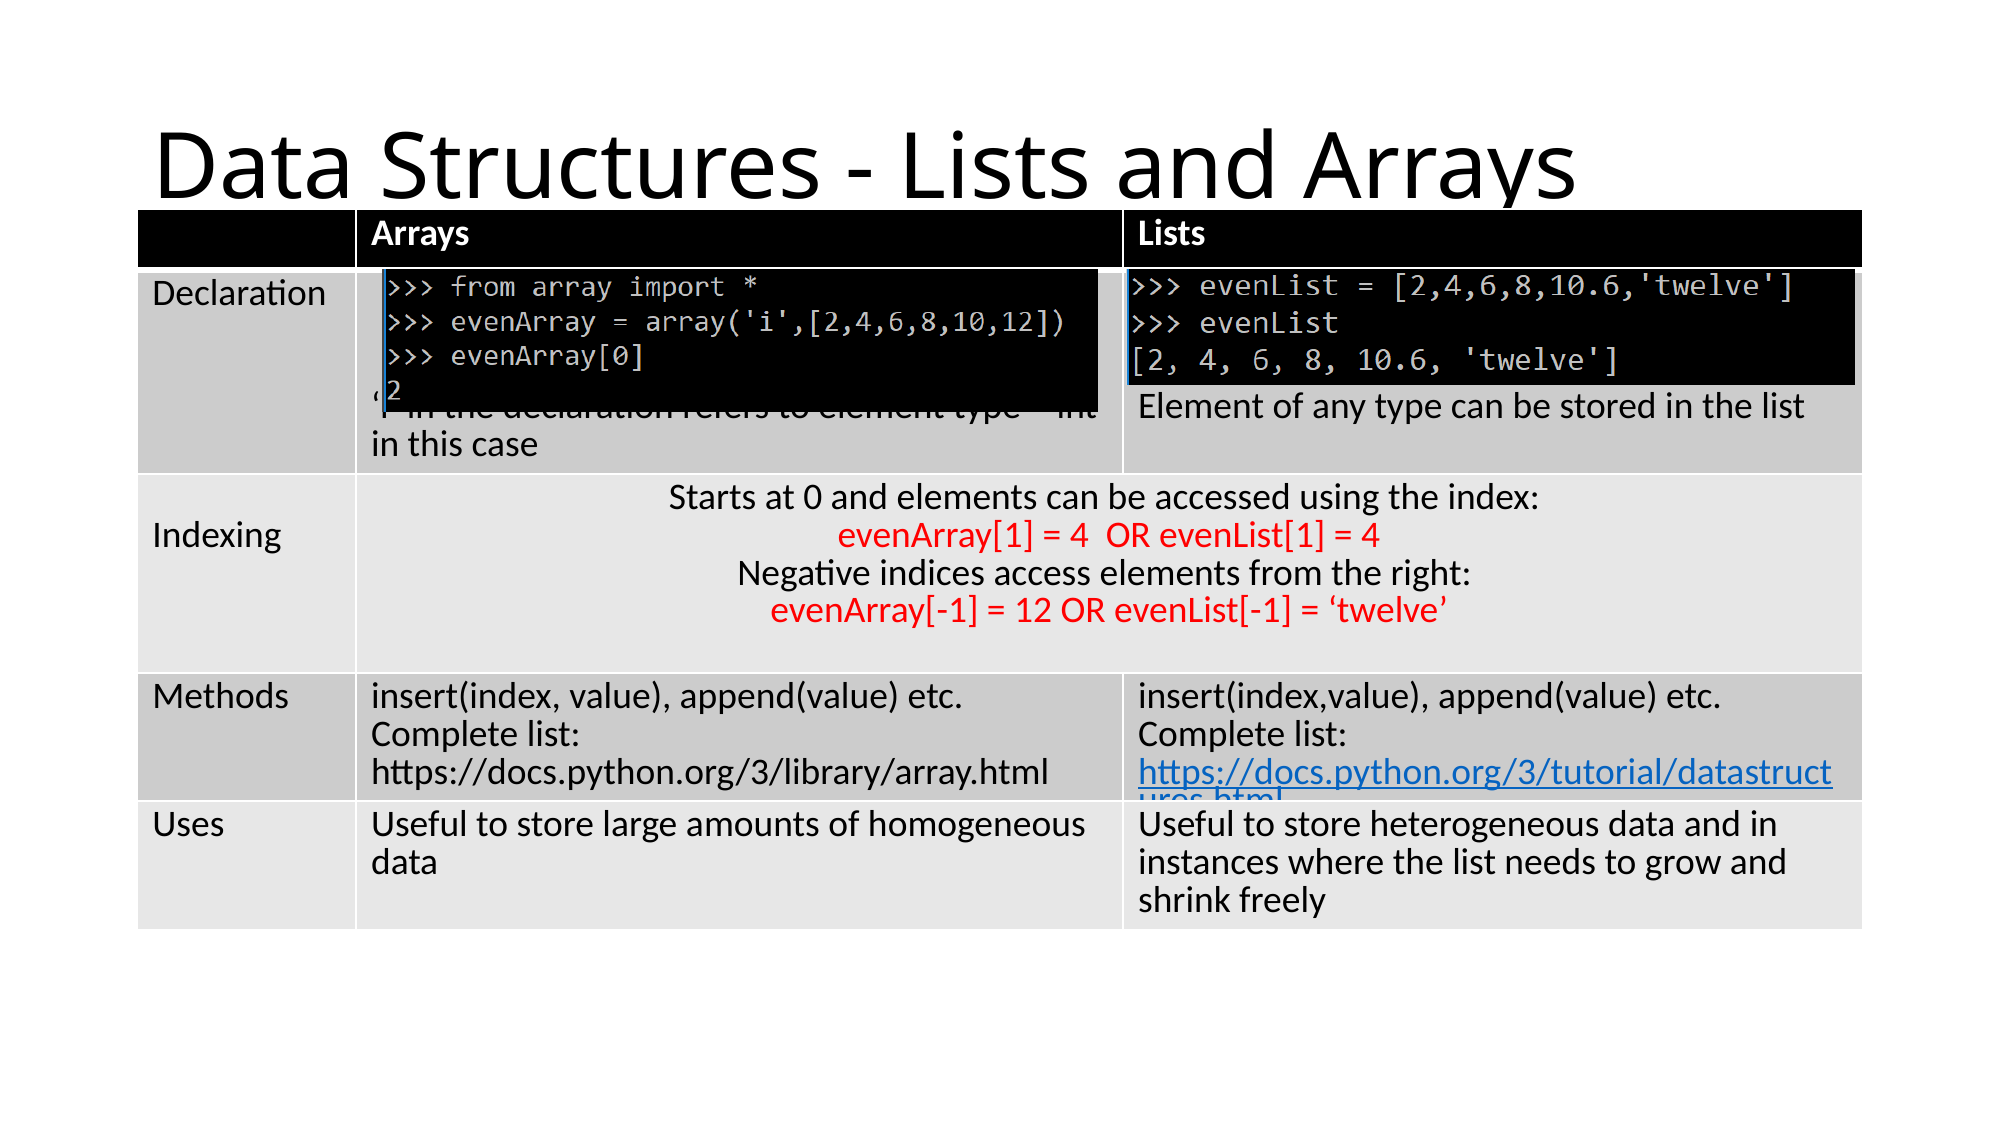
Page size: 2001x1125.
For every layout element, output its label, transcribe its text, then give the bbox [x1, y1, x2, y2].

table_cell Methods [138, 674, 355, 800]
table_cell ‘i’ in the declaration refers to element type – int in this case [357, 273, 1122, 473]
table_cell Useful to store large amounts of homogeneous data [357, 802, 1122, 929]
table_cell Uses [138, 802, 355, 929]
table_cell Useful to store heterogeneous data and in instances where the list needs to grow and shrink freely [1124, 802, 1862, 929]
table_cell insert(index, value), append(value) etc. Complete list: https://docs.python.org/3/library/array.html [357, 674, 1122, 800]
picture [382, 269, 1098, 412]
table_header [138, 210, 355, 267]
table_cell insert(index,value), append(value) etc. Complete list: https://docs.python.org/3/tutorial/datastructures.html [1124, 674, 1862, 800]
table_cell Element of any type can be stored in the list [1124, 273, 1862, 473]
table_header Lists [1124, 210, 1862, 267]
title Data Structures - Lists and Arrays [137, 59, 1863, 208]
table_header Arrays [357, 210, 1122, 267]
table_cell Declaration [138, 273, 355, 473]
table_cell Indexing [138, 475, 355, 672]
picture [1126, 269, 1855, 385]
table_cell Starts at 0 and elements can be accessed using the index: evenArray[1] = 4 OR evenList[1] = 4 Negative indices access elements from the right: evenArray[-1] = 12 OR evenList[-1] = ‘twelve’ [357, 475, 1862, 672]
